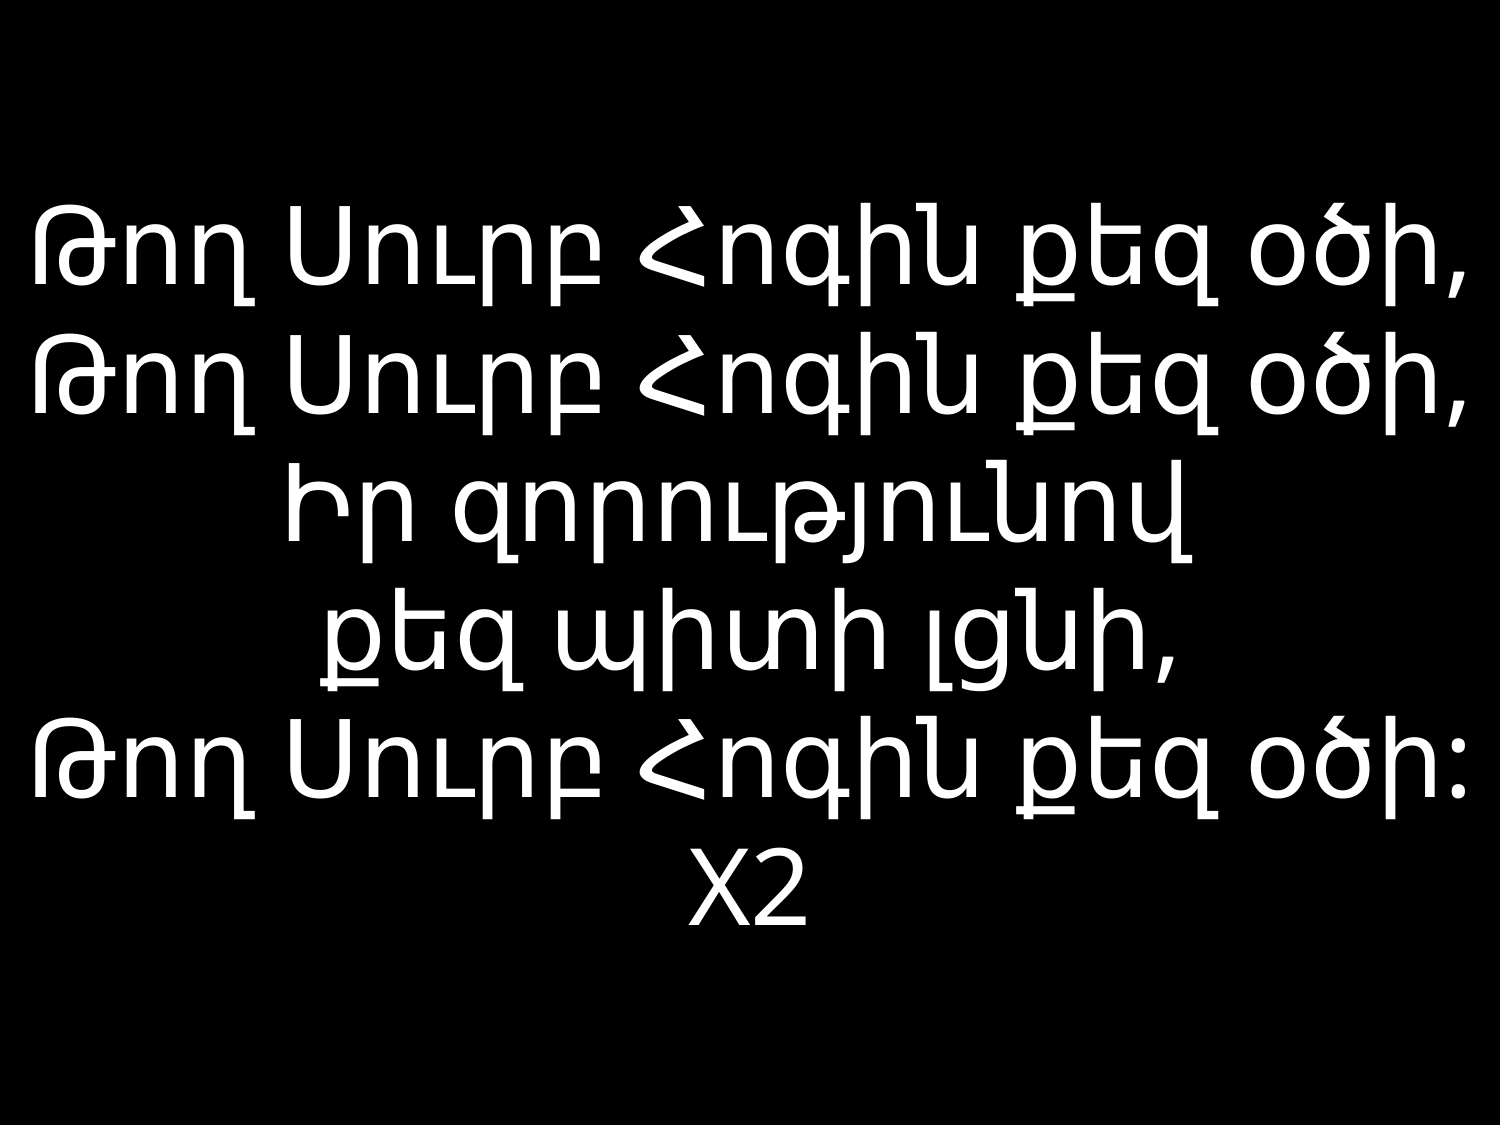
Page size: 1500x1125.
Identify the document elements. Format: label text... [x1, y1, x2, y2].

title Թող Սուրբ Հոգին քեզ օծի, Թող Սուրբ Հոգին քեզ օծի, Իր զորությունով քեզ պիտի լցնի, Թող Սուրբ Հոգին քեզ օծի: X2 [0, 0, 1500, 1125]
